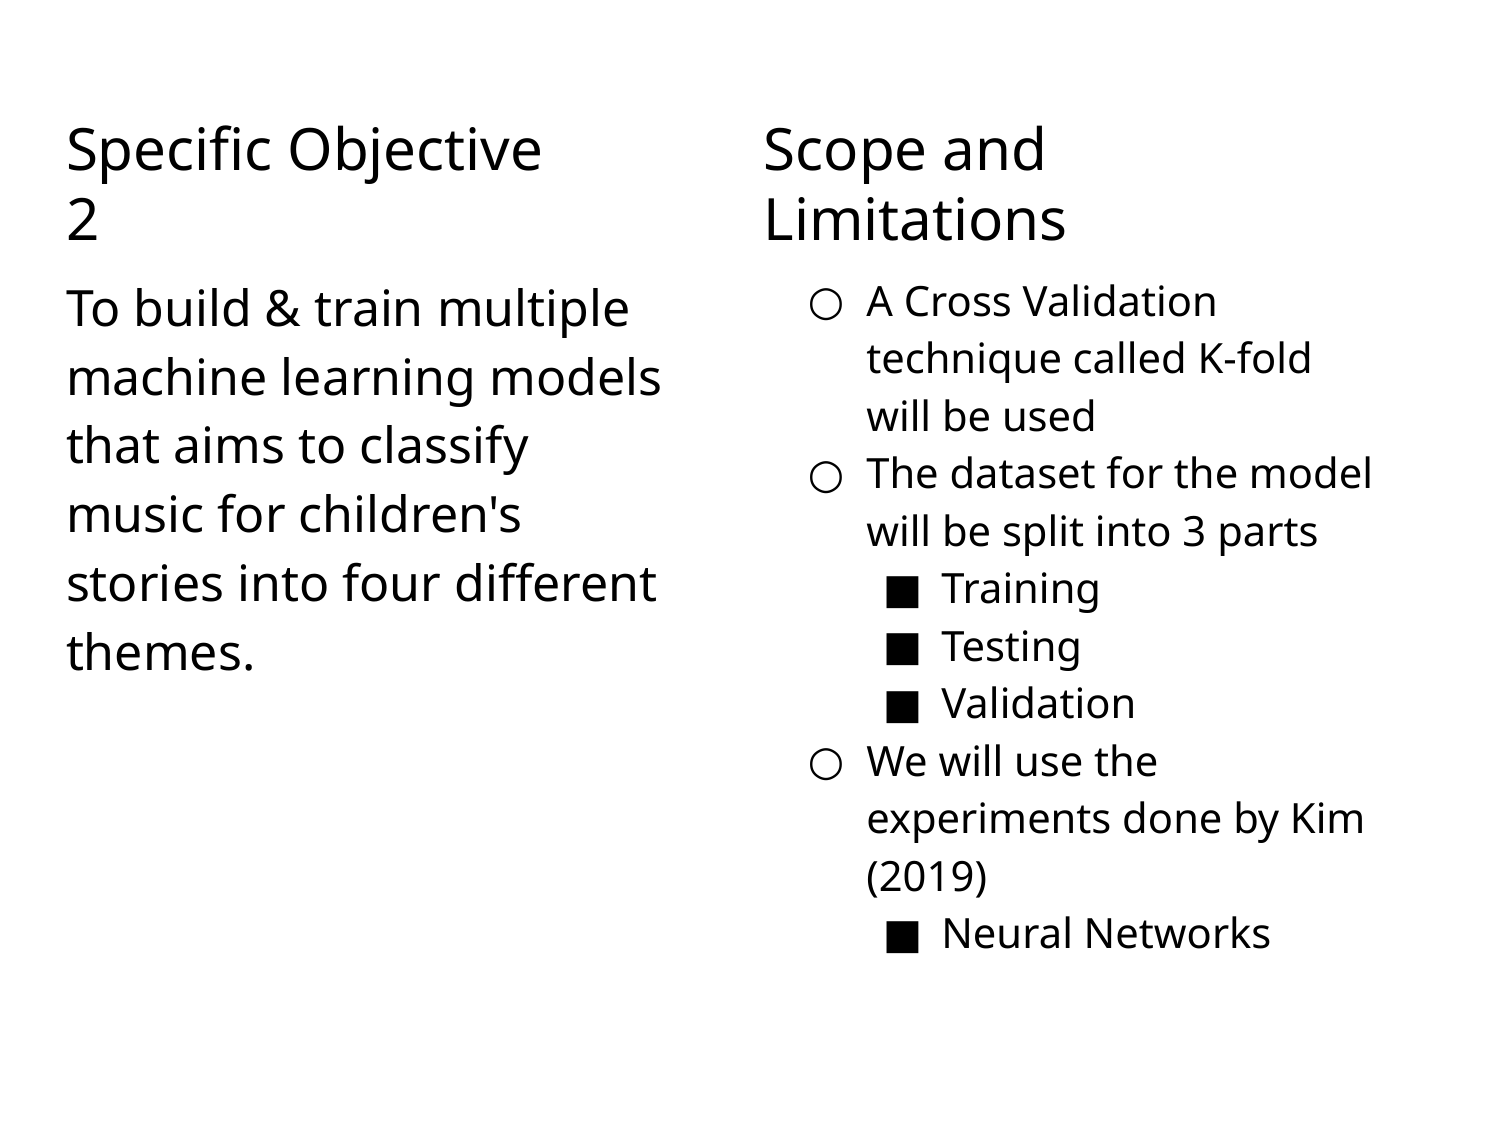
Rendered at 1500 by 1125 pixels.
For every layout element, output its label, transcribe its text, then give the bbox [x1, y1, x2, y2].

title Specific Objective 2 [51, 97, 604, 223]
list A Cross Validation technique called K-fold will be used The dataset for the model will be split into 3 parts Training Testing Validation We will use the experiments done by Kim (2019) Neural Networks [701, 252, 1399, 1000]
title Scope and Limitations [748, 97, 1352, 223]
list To build & train multiple machine learning models that aims to classify music for children's stories into four different themes. [51, 252, 680, 1000]
